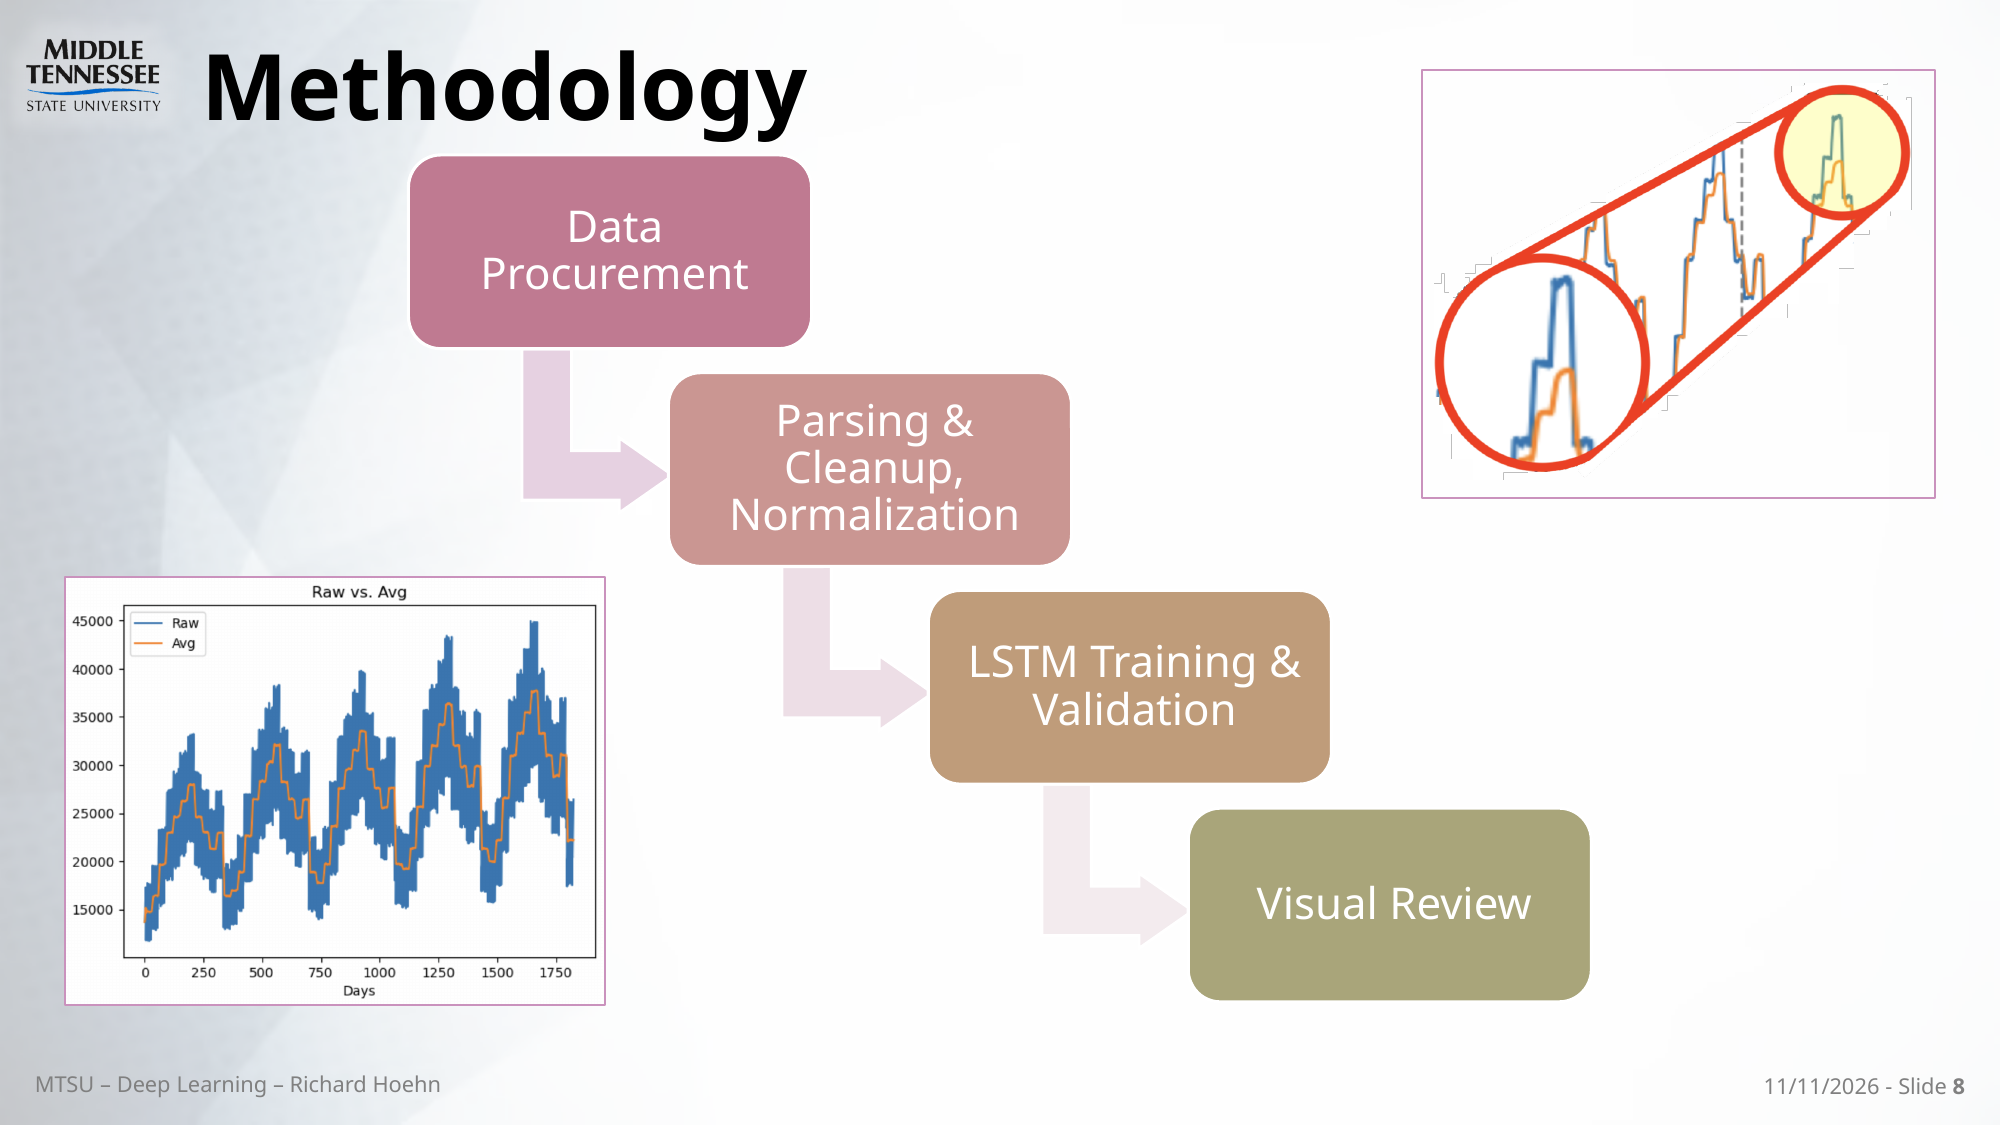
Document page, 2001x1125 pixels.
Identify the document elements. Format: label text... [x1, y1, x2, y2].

picture [25, 38, 161, 112]
title Methodology [186, 38, 1980, 251]
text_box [186, 149, 1814, 1007]
picture [1422, 71, 1935, 498]
picture [65, 578, 604, 1005]
